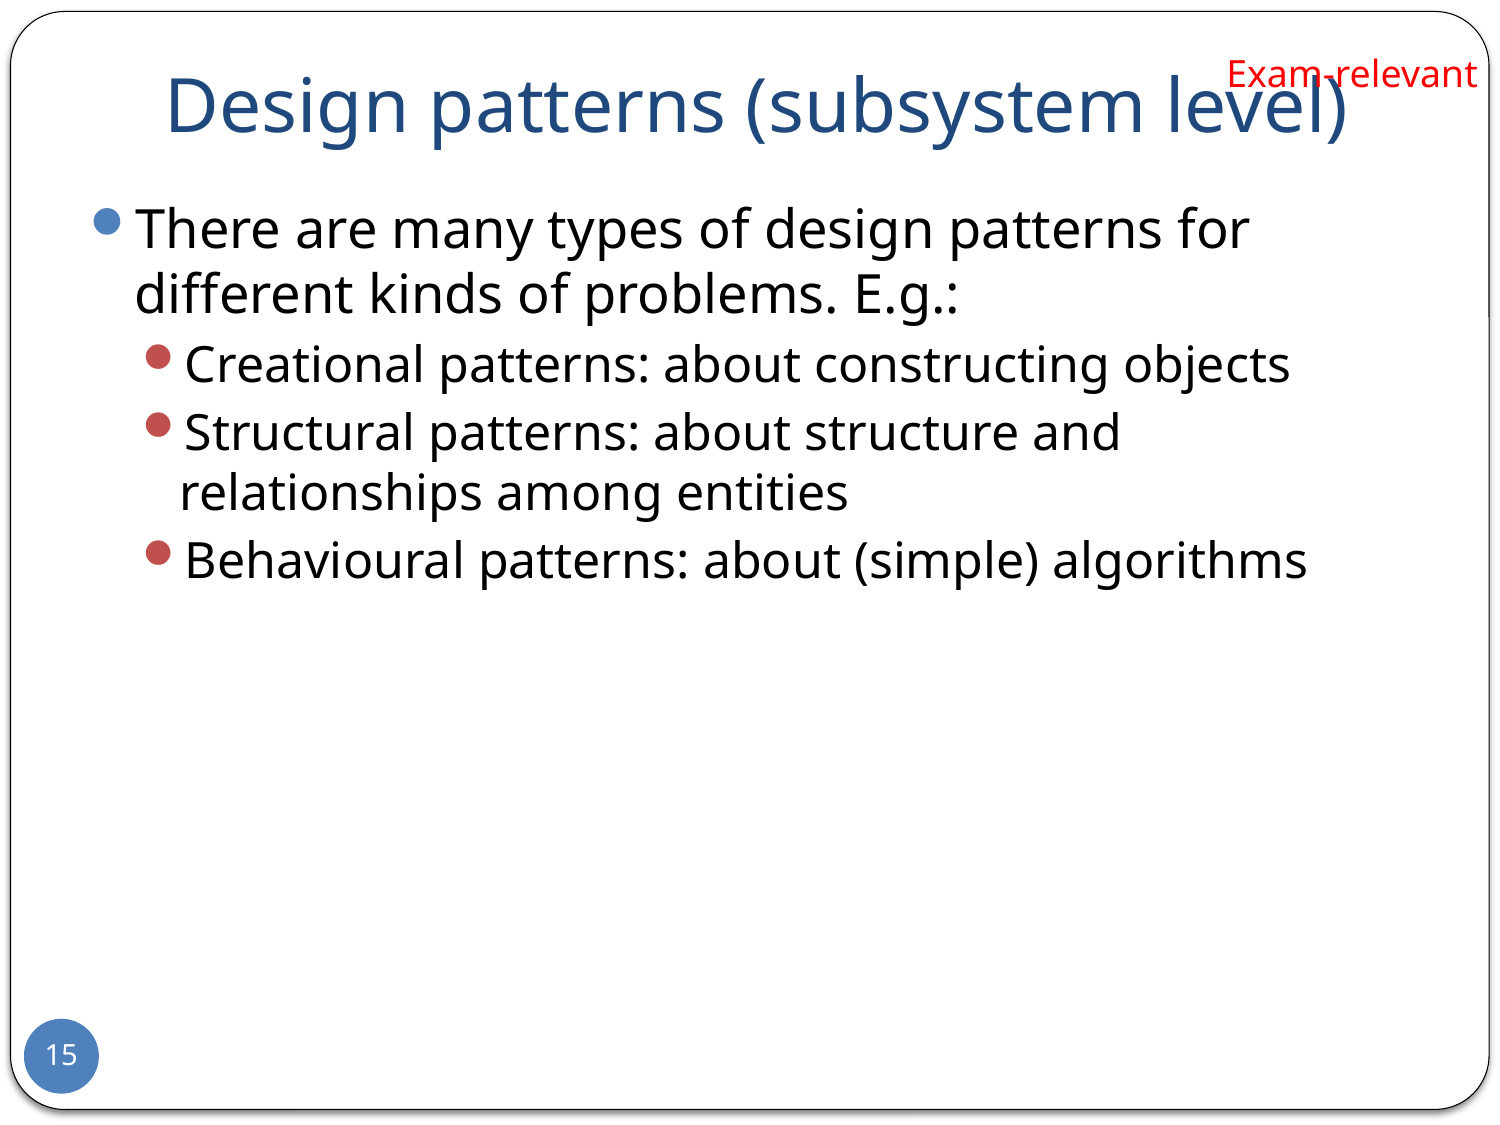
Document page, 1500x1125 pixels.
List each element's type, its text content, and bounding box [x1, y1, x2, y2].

text_box Exam-relevant [1211, 43, 1493, 103]
title Design patterns (subsystem level) [150, 45, 1425, 163]
slide_number 15 [23, 1018, 99, 1094]
list There are many types of design patterns for different kinds of problems. E.g.: Creational patterns: about constructing objects Structural patterns: about structure and relationships among entities Behavioural patterns: about (simple) algorithms [75, 187, 1425, 988]
